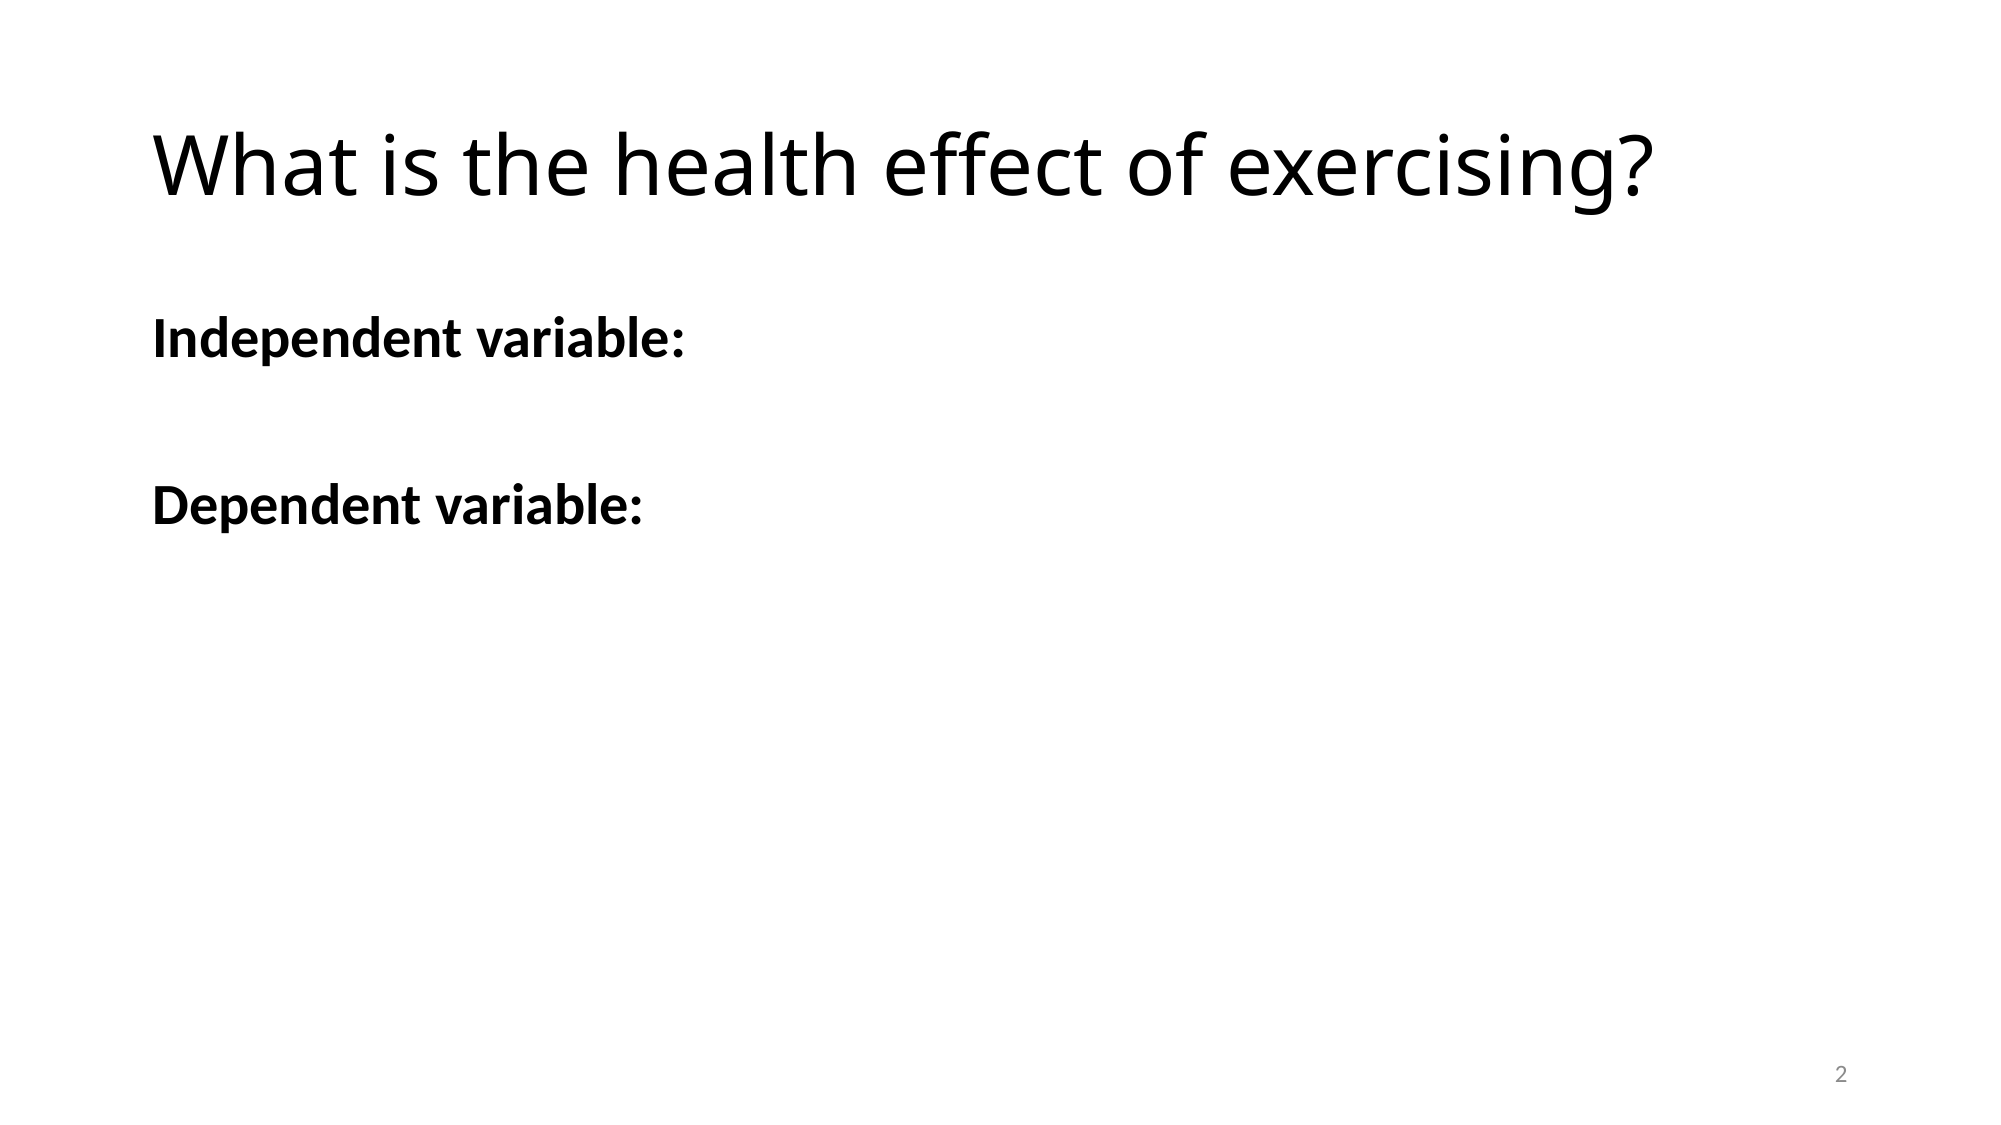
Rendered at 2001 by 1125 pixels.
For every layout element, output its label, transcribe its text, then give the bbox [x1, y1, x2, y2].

slide_number 2 [1412, 1042, 1863, 1103]
title What is the health effect of exercising? [137, 59, 1863, 278]
list Independent variable: Dependent variable: [137, 299, 1863, 1014]
